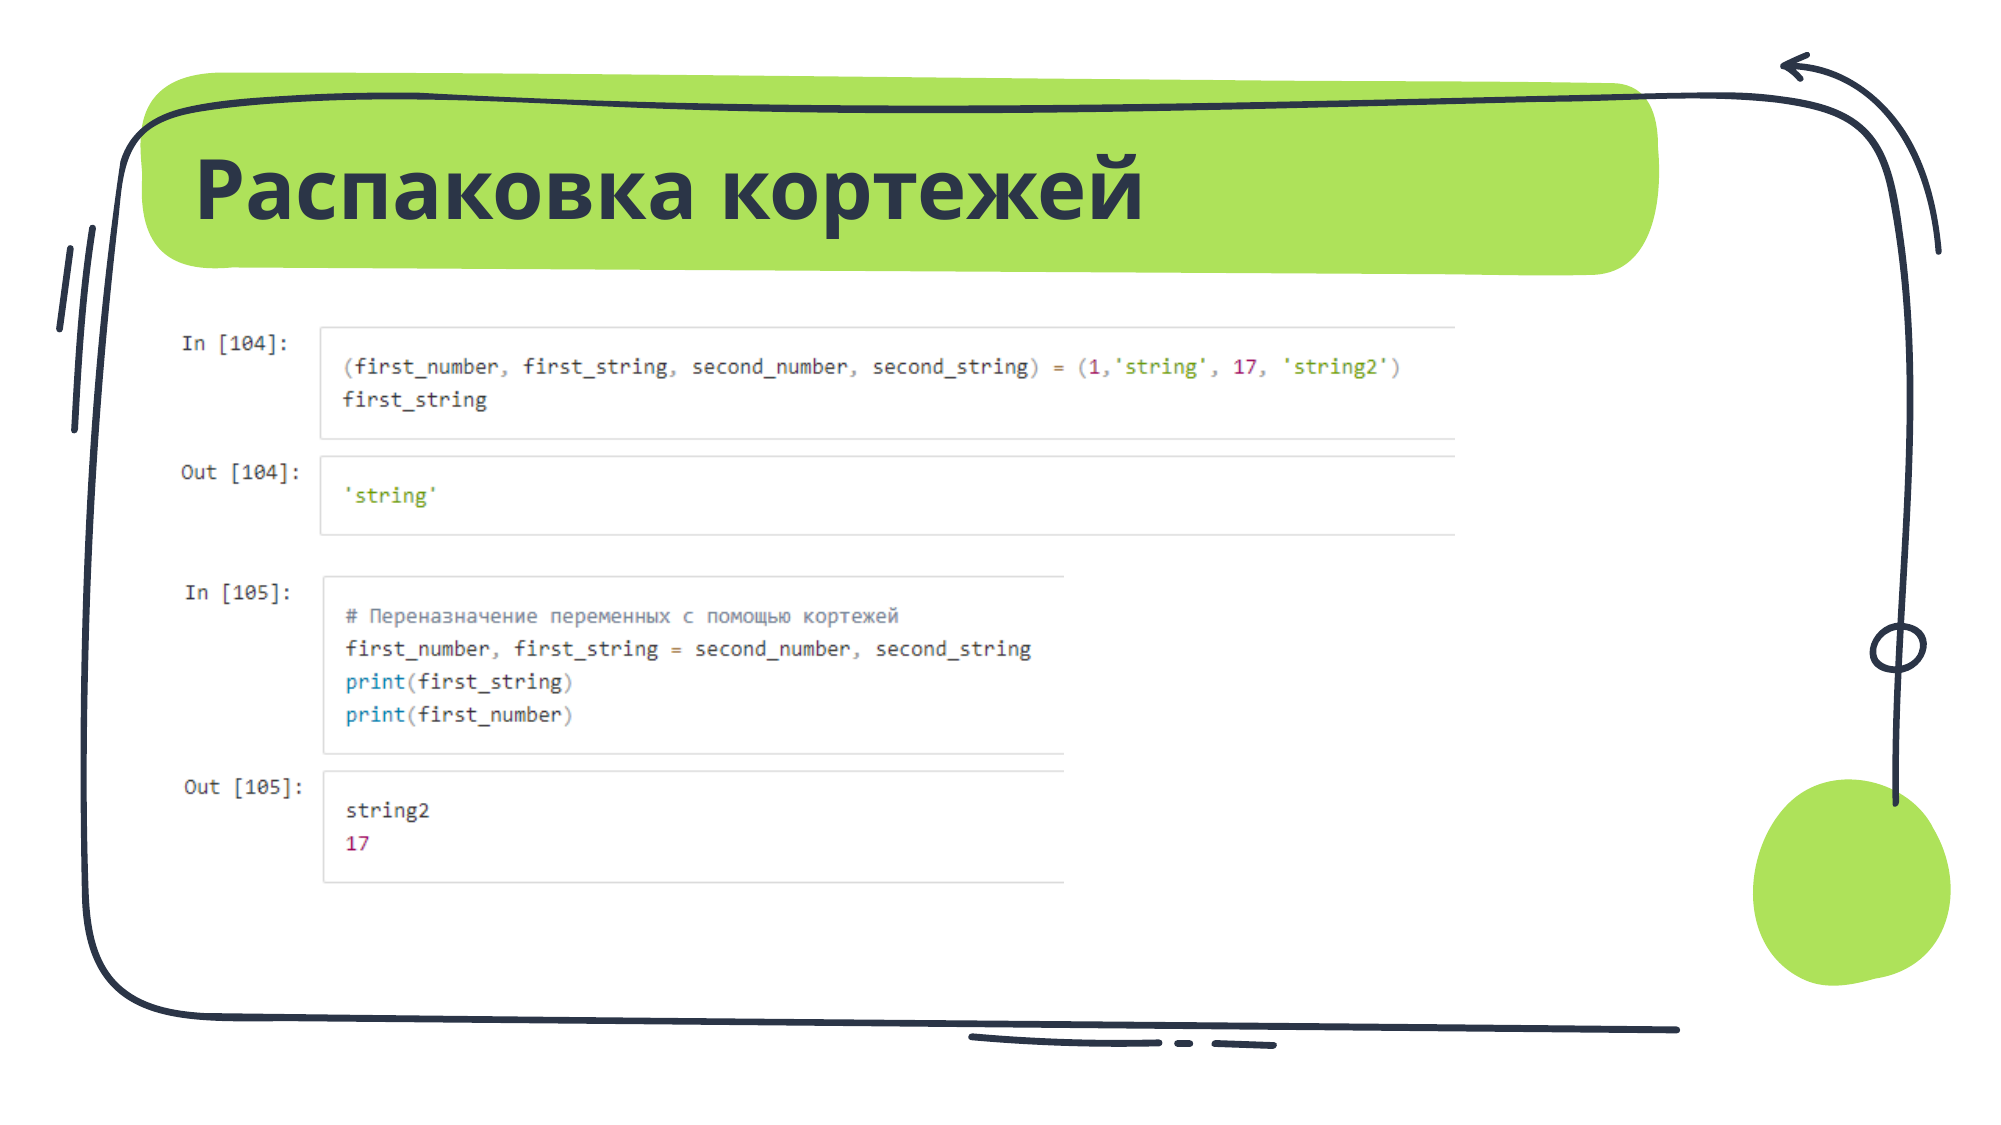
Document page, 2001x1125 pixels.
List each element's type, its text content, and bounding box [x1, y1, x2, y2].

picture [173, 562, 1065, 904]
title Распаковка кортежей [193, 149, 1599, 237]
picture [172, 286, 1455, 547]
